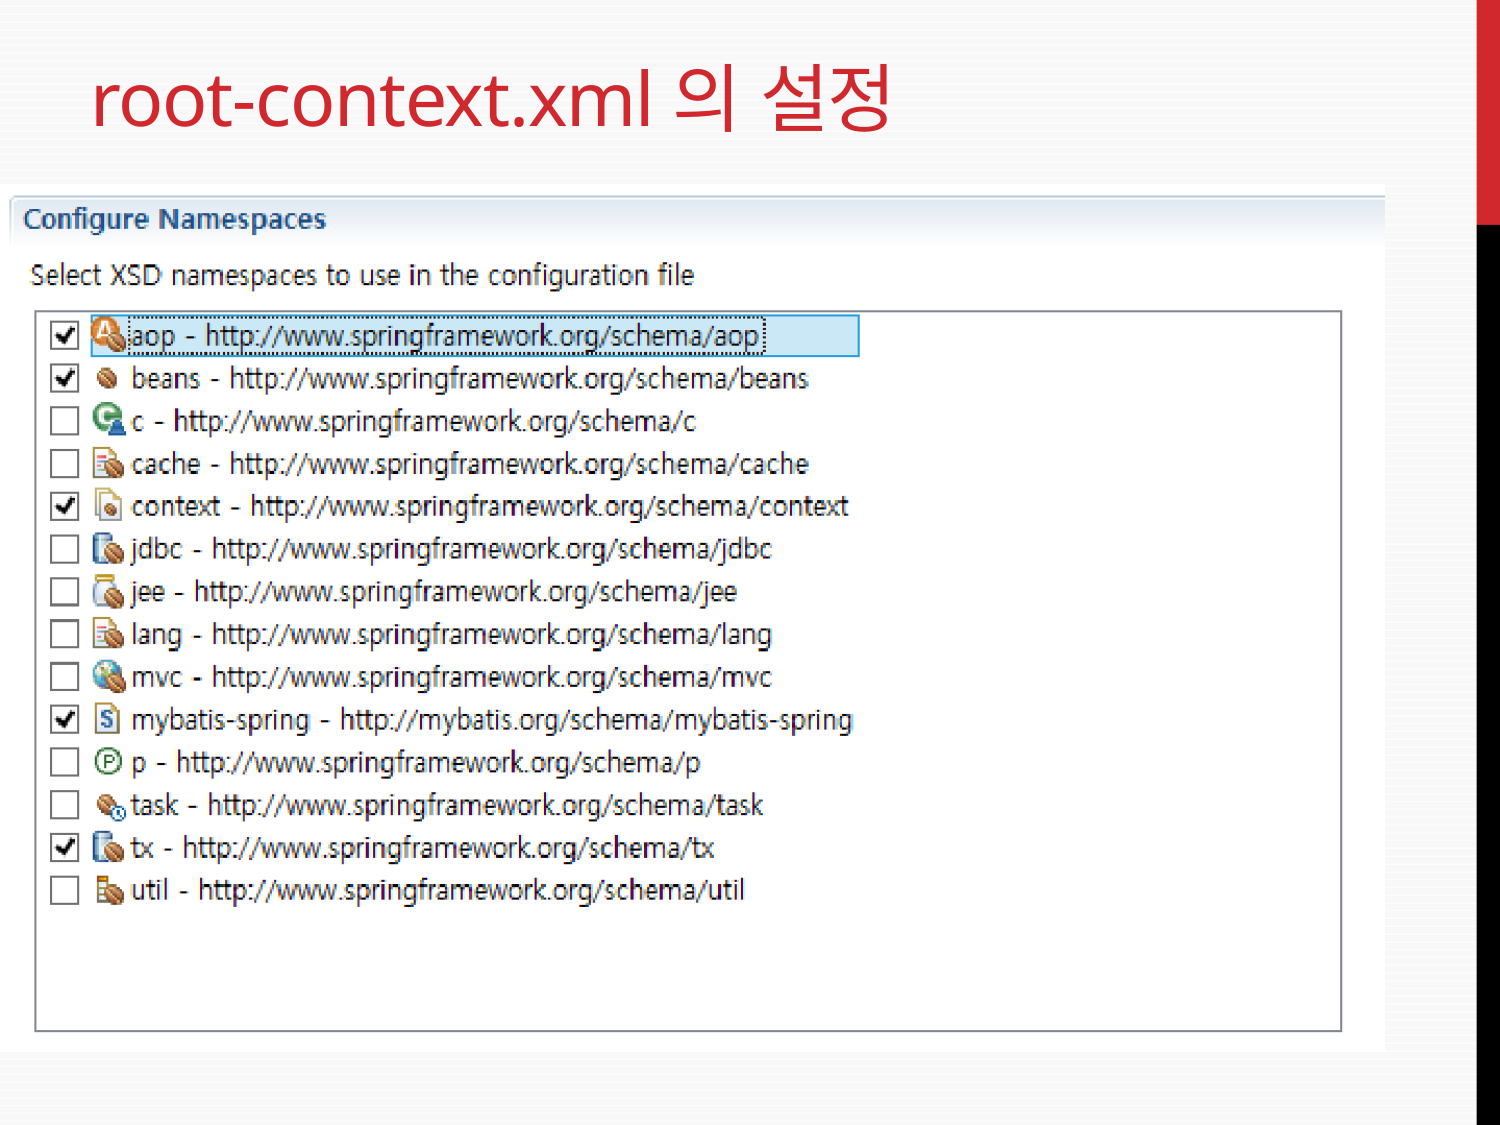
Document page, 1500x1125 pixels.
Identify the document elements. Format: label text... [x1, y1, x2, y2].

title root-context.xml의 설정 [75, 25, 1329, 149]
picture [0, 183, 1385, 1052]
